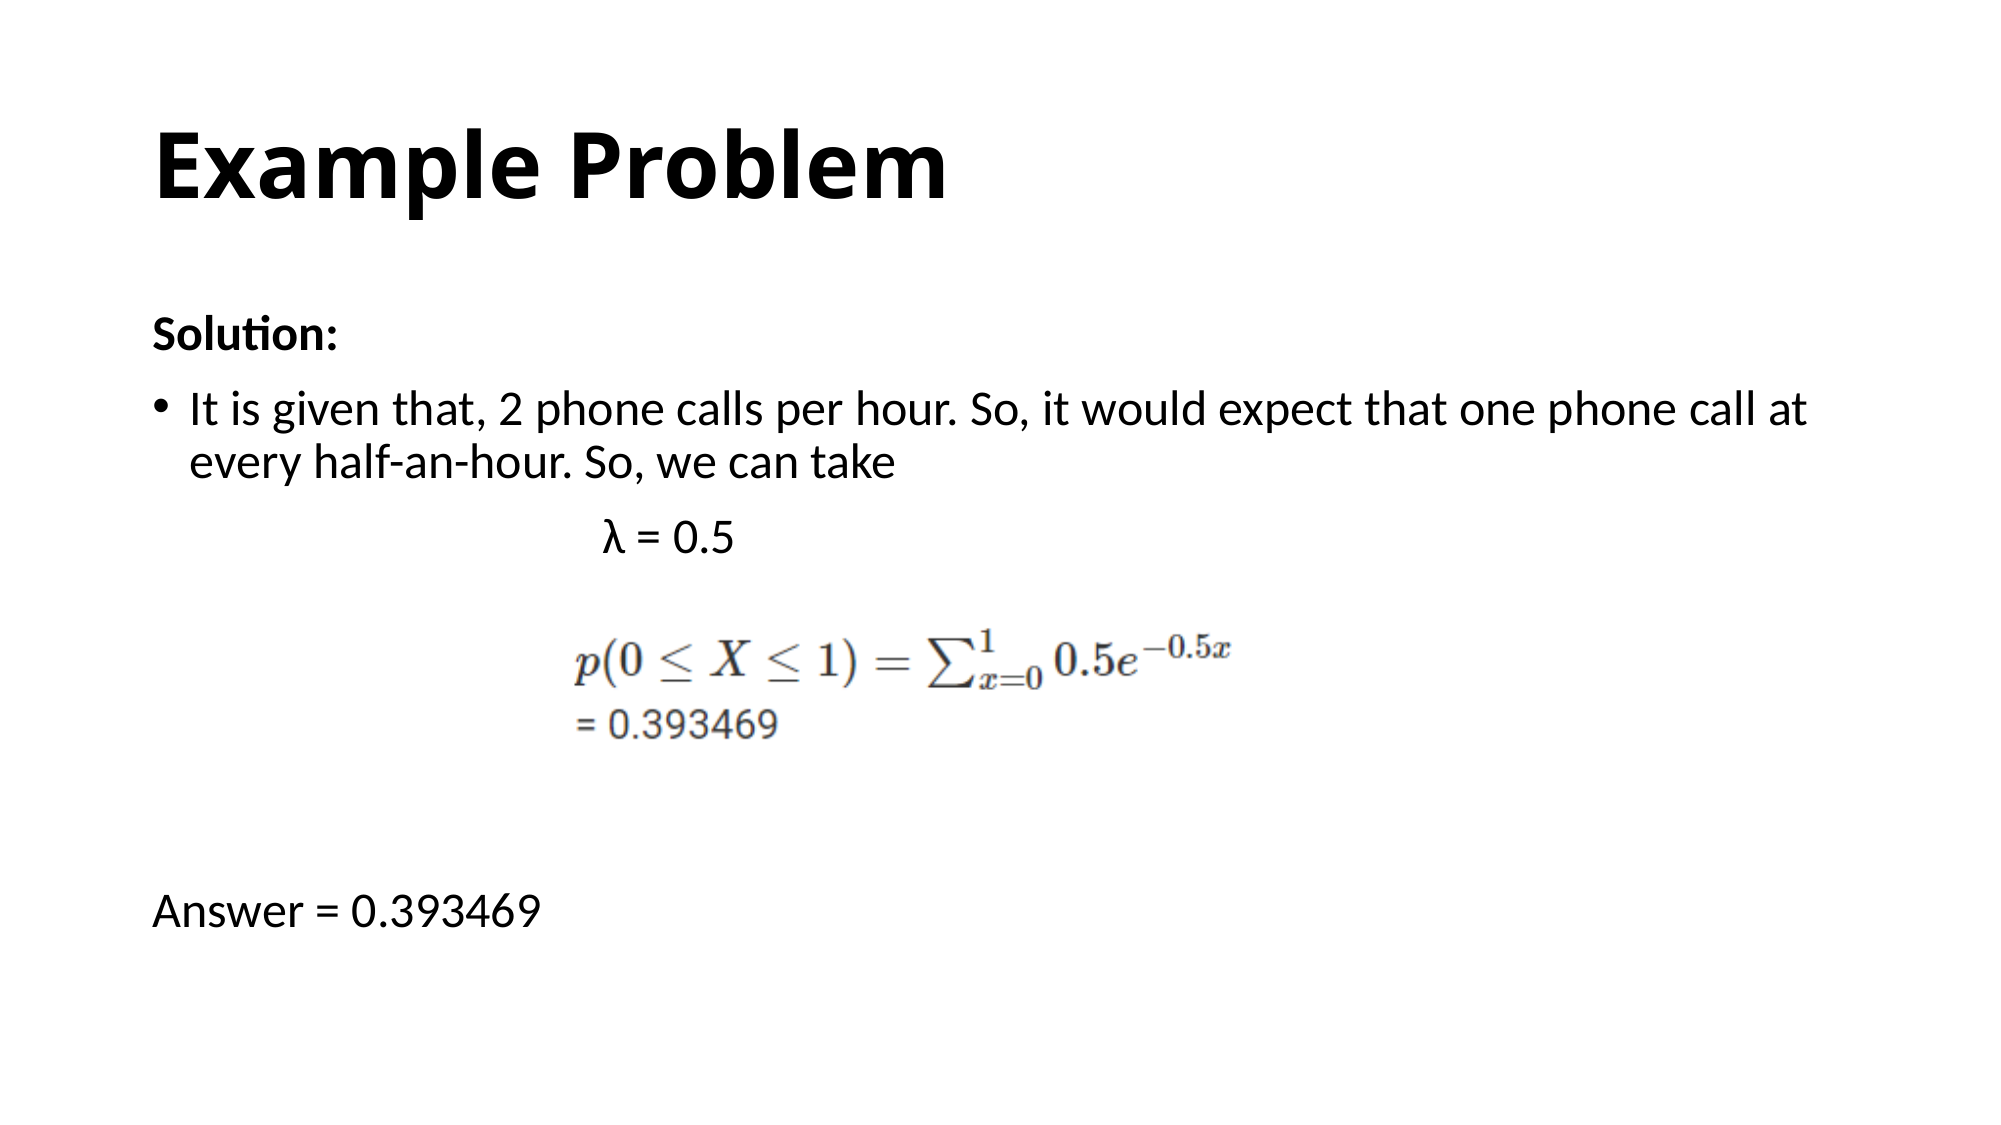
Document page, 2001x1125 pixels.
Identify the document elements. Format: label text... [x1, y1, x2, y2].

list Solution: It is given that, 2 phone calls per hour. So, it would expect that one phone call at every half-an-hour. So, we can take λ = 0.5 Answer = 0.393469 [137, 299, 1863, 1014]
title Example Problem [137, 59, 1863, 278]
picture [536, 623, 1308, 757]
